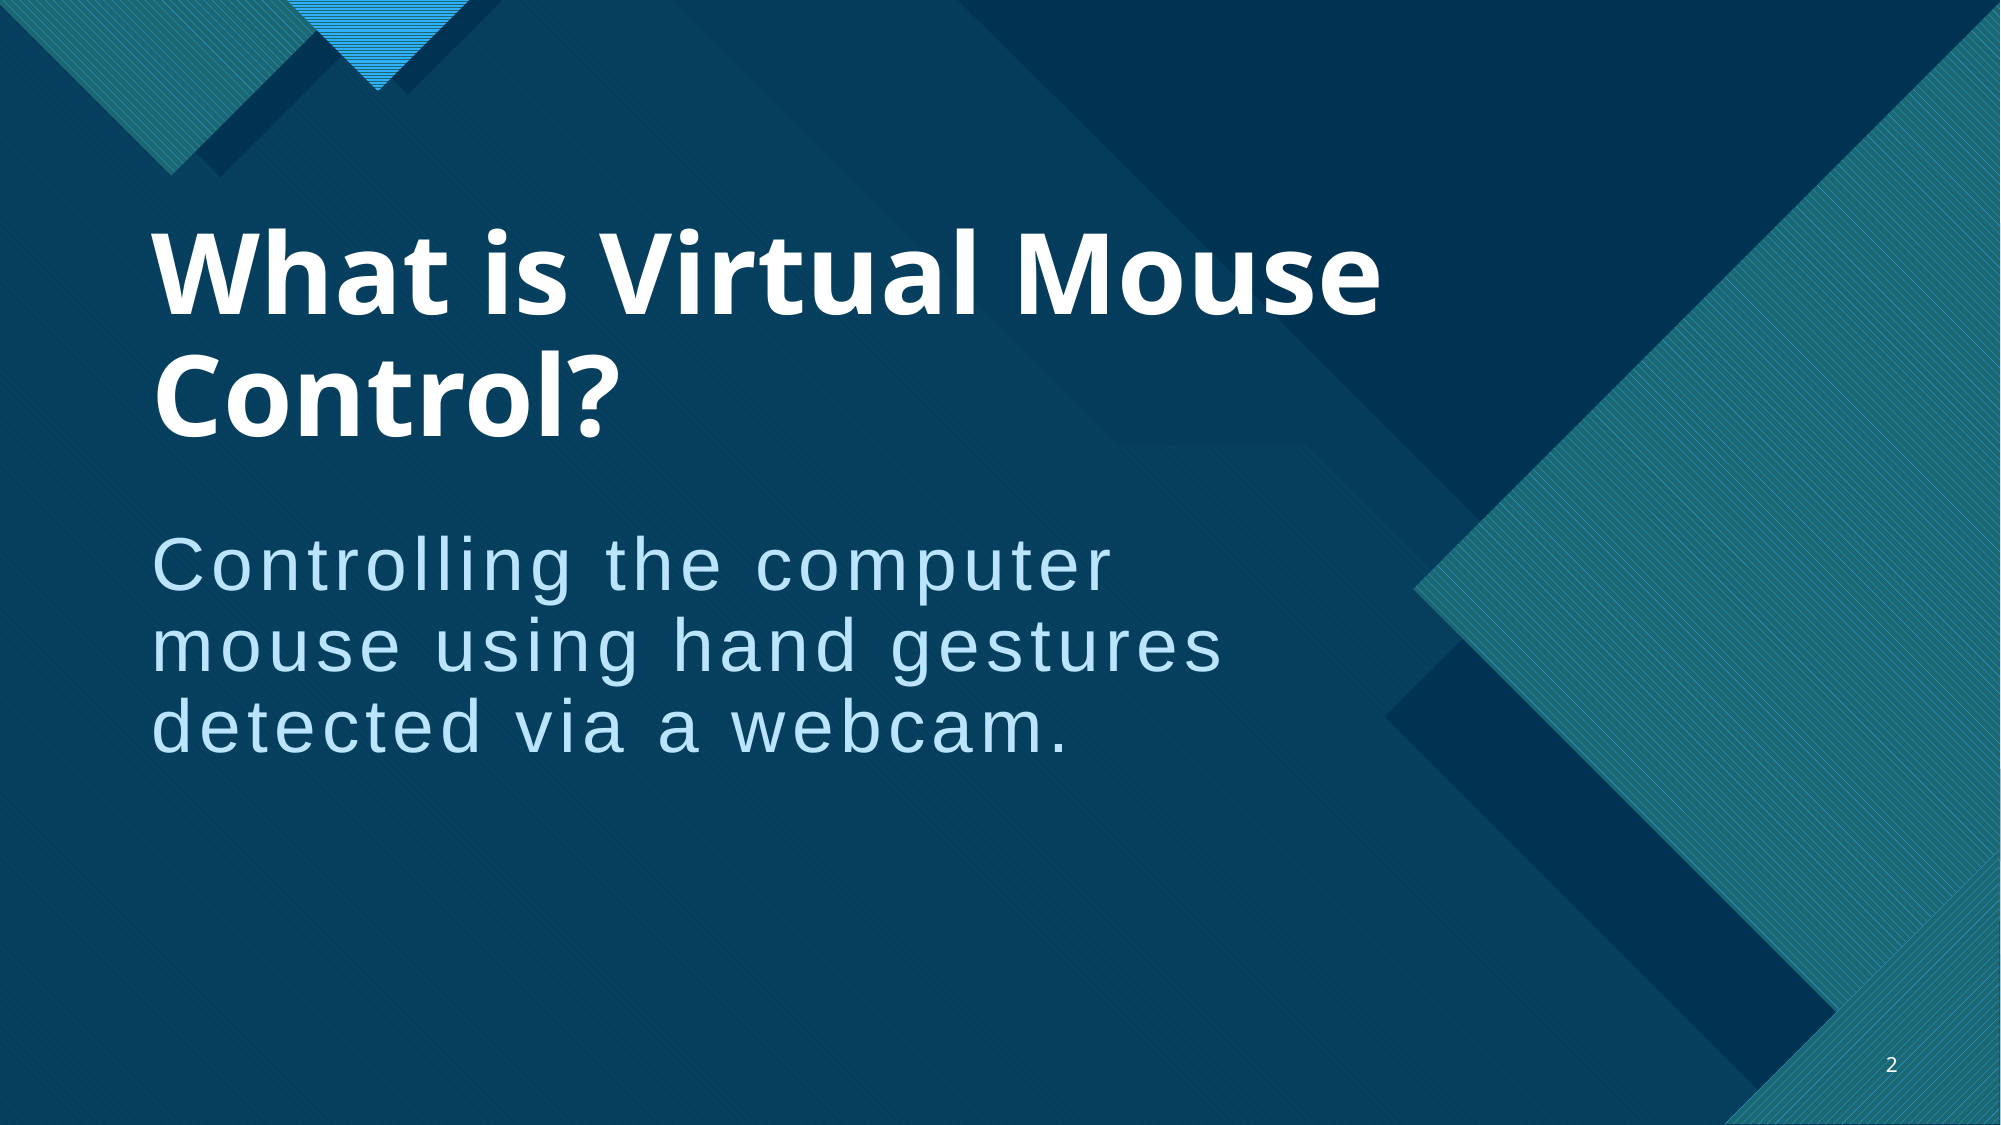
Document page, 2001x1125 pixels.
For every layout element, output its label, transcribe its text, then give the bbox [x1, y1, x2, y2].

slide_number 2 [1845, 1035, 1913, 1096]
list Controlling the computer mouse using hand gestures detected via a webcam. [136, 518, 1253, 840]
title What is Virtual Mouse Control? [136, 65, 1574, 469]
slide_number 10 [1415, 427, 2001, 1125]
